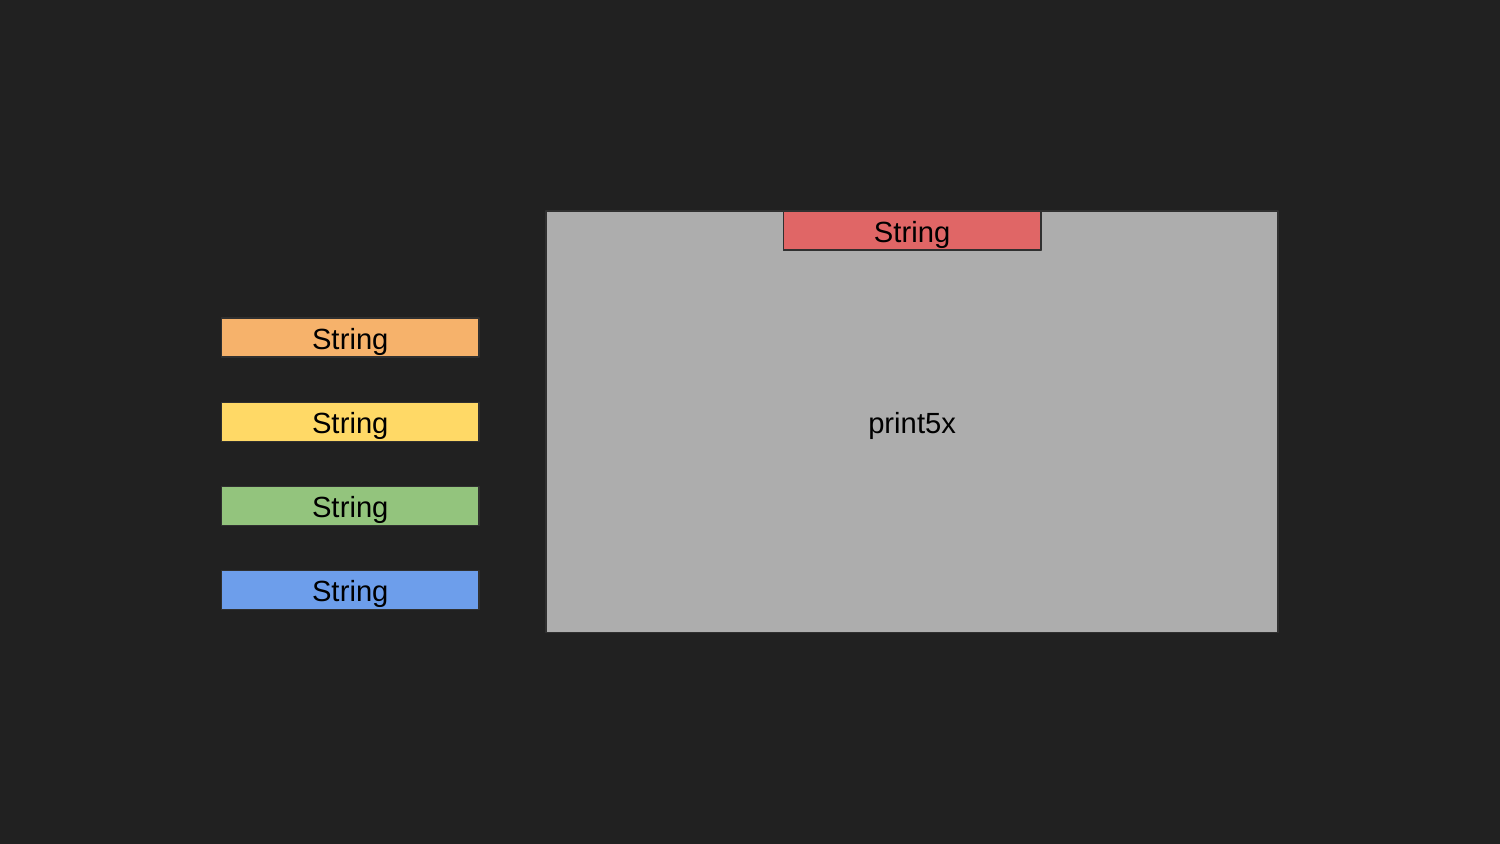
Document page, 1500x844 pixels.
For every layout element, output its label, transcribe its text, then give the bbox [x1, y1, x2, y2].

text_box String [221, 570, 479, 610]
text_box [545, 210, 1279, 633]
text_box String [221, 318, 479, 358]
text_box String [221, 486, 479, 526]
text_box String [221, 402, 479, 442]
